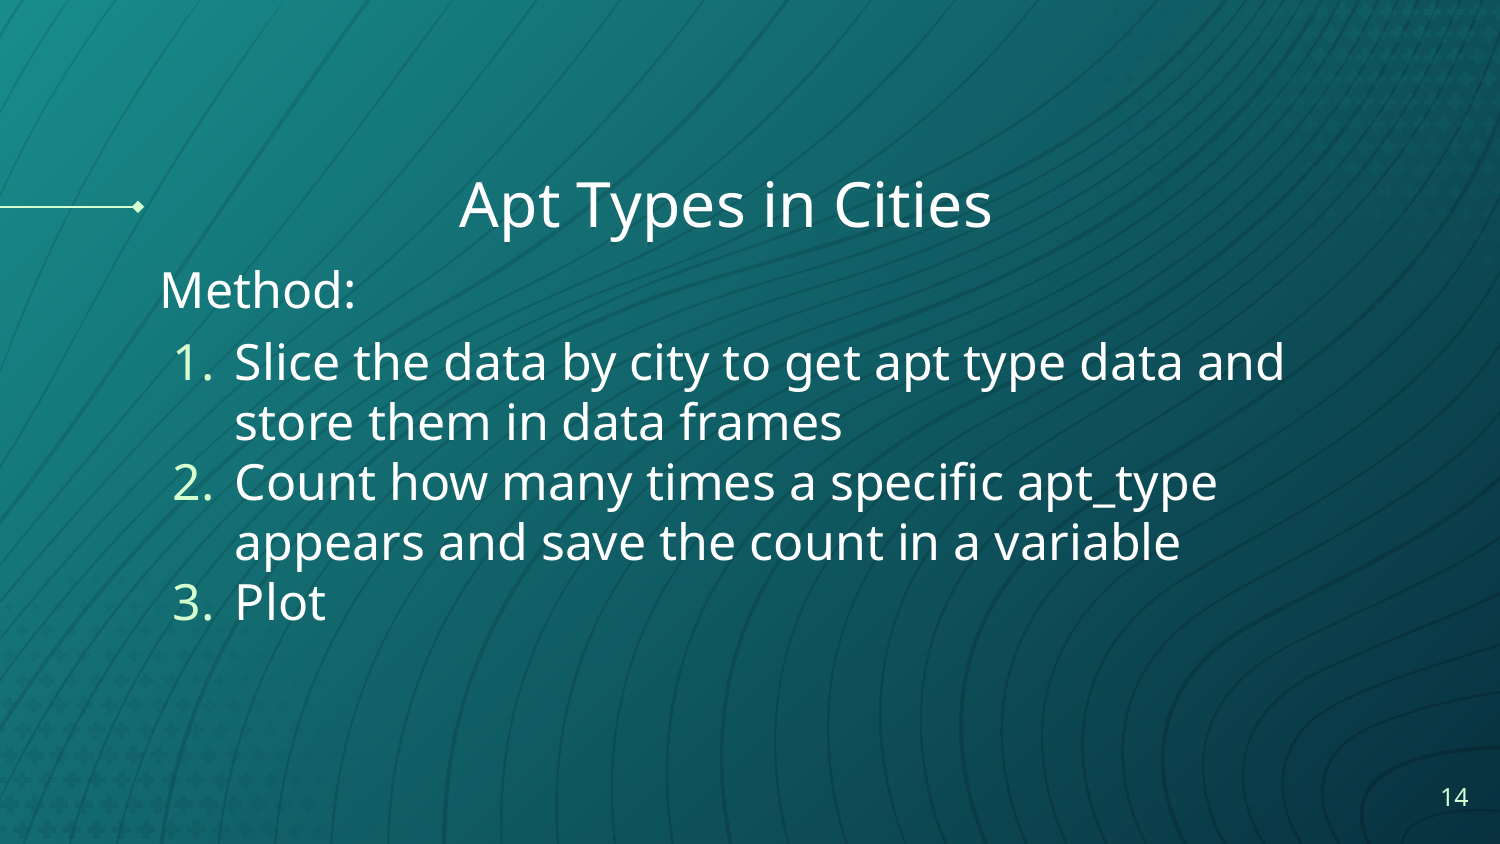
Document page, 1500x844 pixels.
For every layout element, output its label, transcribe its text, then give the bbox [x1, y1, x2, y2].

list Method: Slice the data by city to get apt type data and store them in data frames Count how many times a specific apt_type appears and save the count in a variable Plot [159, 258, 1340, 702]
slide_number ‹#› [1378, 766, 1469, 832]
title Apt Types in Cities [159, 174, 1340, 240]
